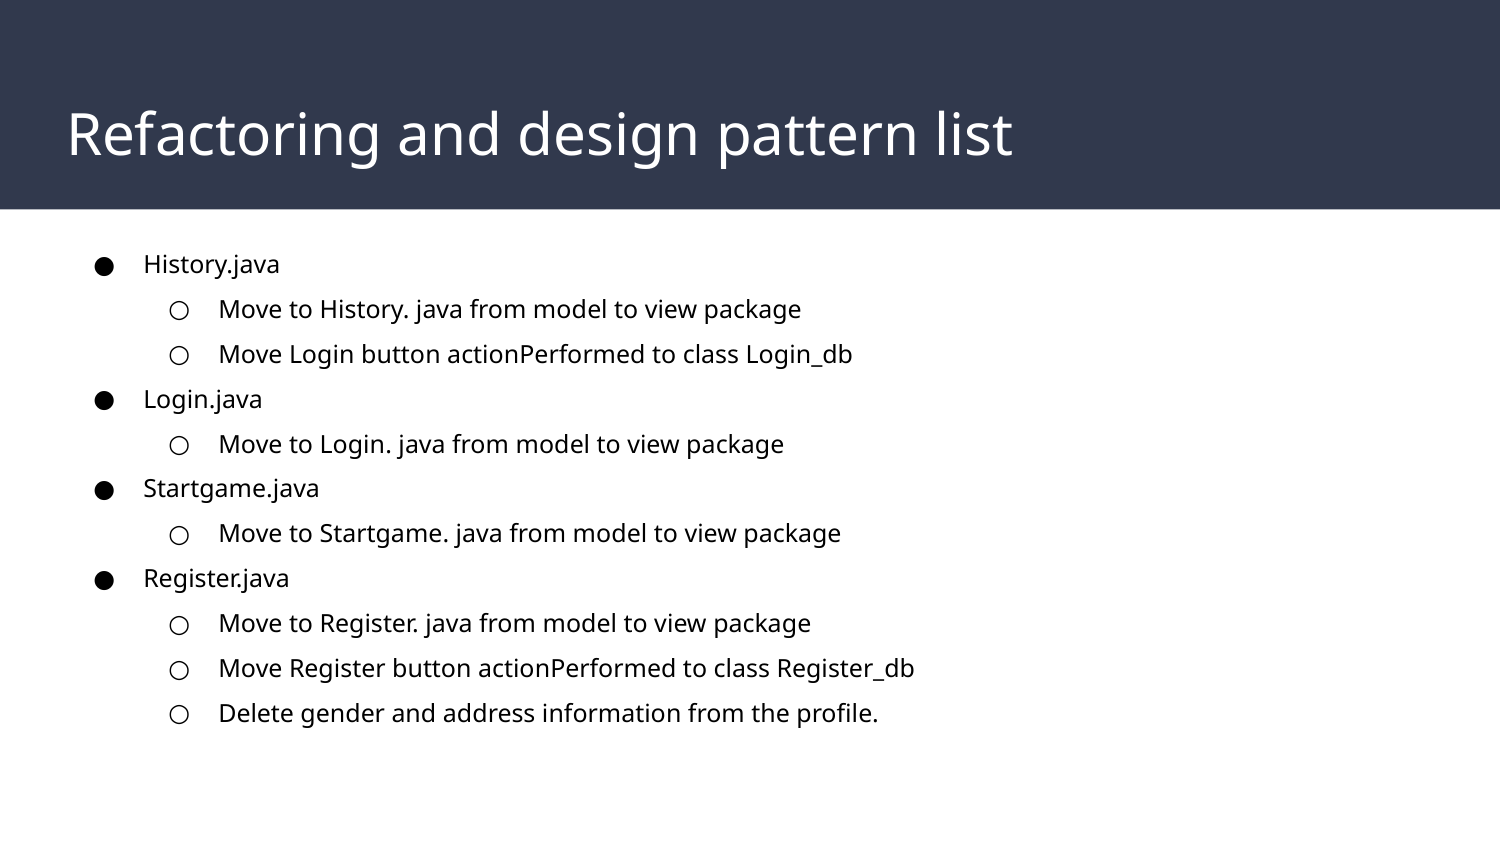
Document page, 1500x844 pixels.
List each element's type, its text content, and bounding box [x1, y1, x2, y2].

list History.java Move to History. java from model to view package Move Login button actionPerformed to class Login_db Login.java Move to Login. java from model to view package Startgame.java Move to Startgame. java from model to view package Register.java Move to Register. java from model to view package Move Register button actionPerformed to class Register_db Delete gender and address information from the profile. [53, 218, 1447, 735]
title Refactoring and design pattern list [51, 82, 1449, 185]
